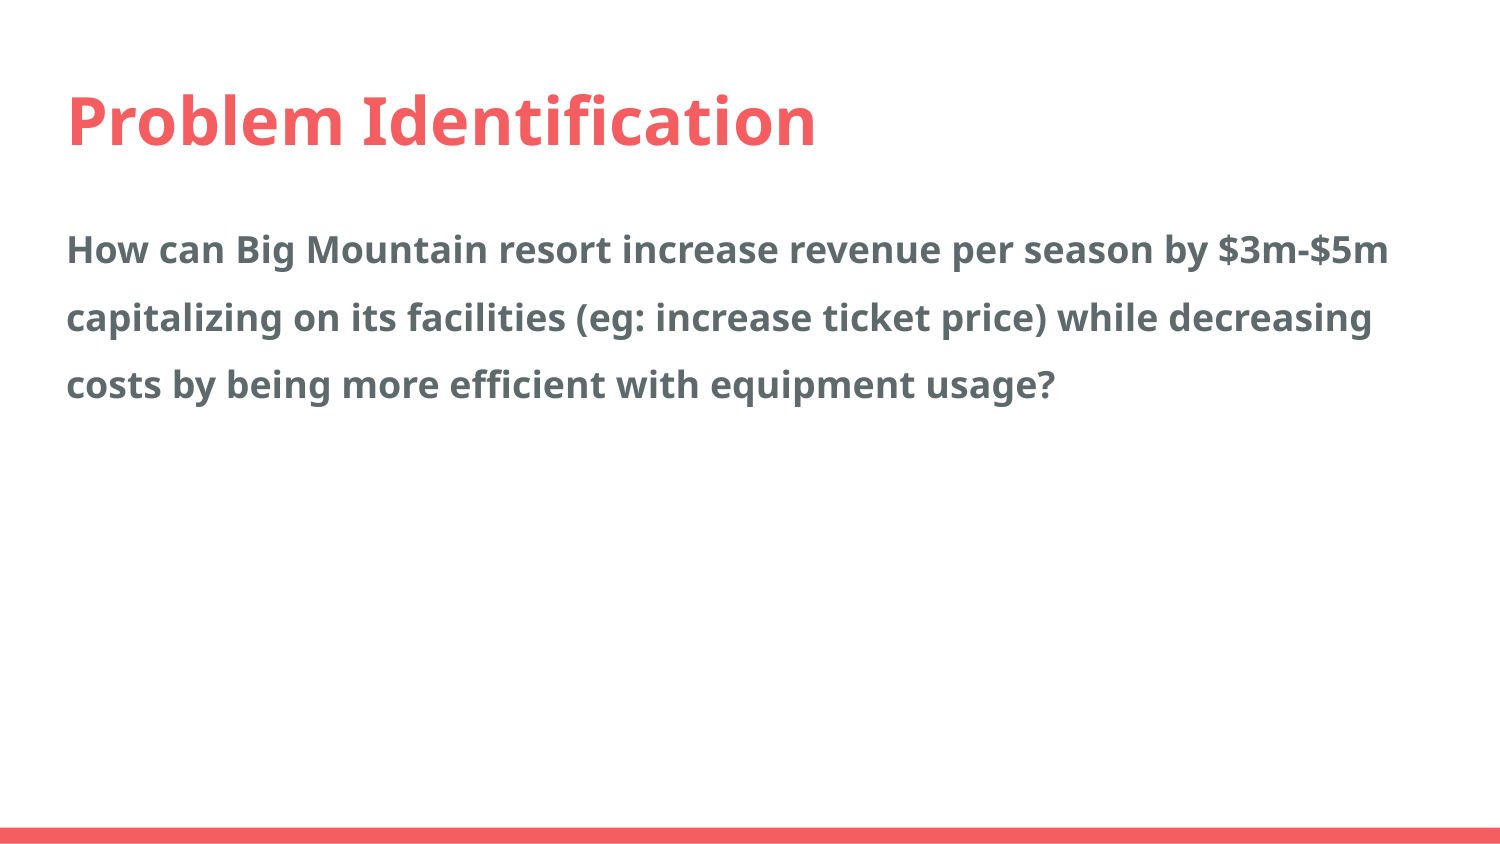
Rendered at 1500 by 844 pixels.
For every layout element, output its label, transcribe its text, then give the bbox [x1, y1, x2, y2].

title Problem Identification [51, 64, 1449, 167]
list How can Big Mountain resort increase revenue per season by $3m-$5m capitalizing on its facilities (eg: increase ticket price) while decreasing costs by being more efficient with equipment usage? [51, 189, 1449, 750]
